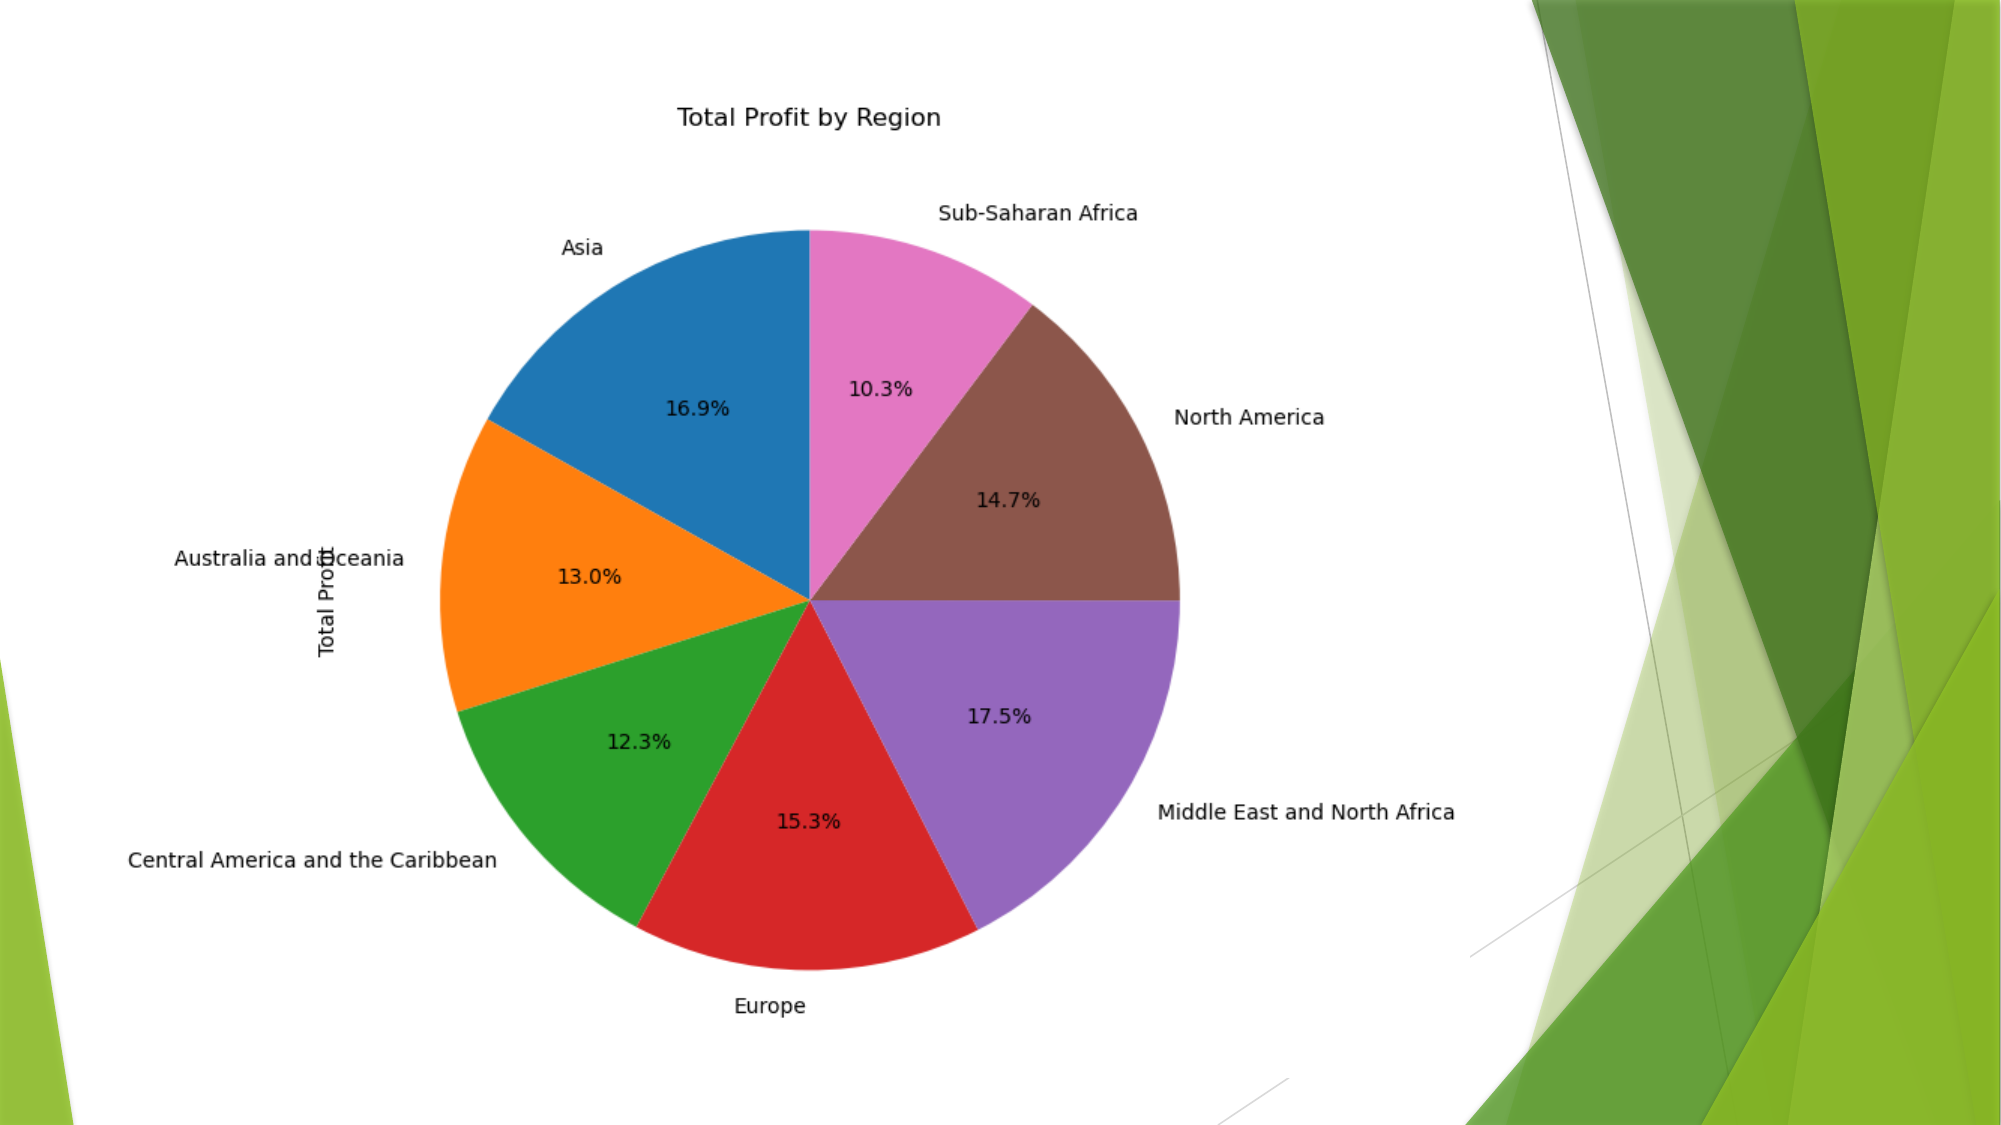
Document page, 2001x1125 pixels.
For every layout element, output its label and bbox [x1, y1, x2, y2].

picture [113, 93, 1471, 1079]
